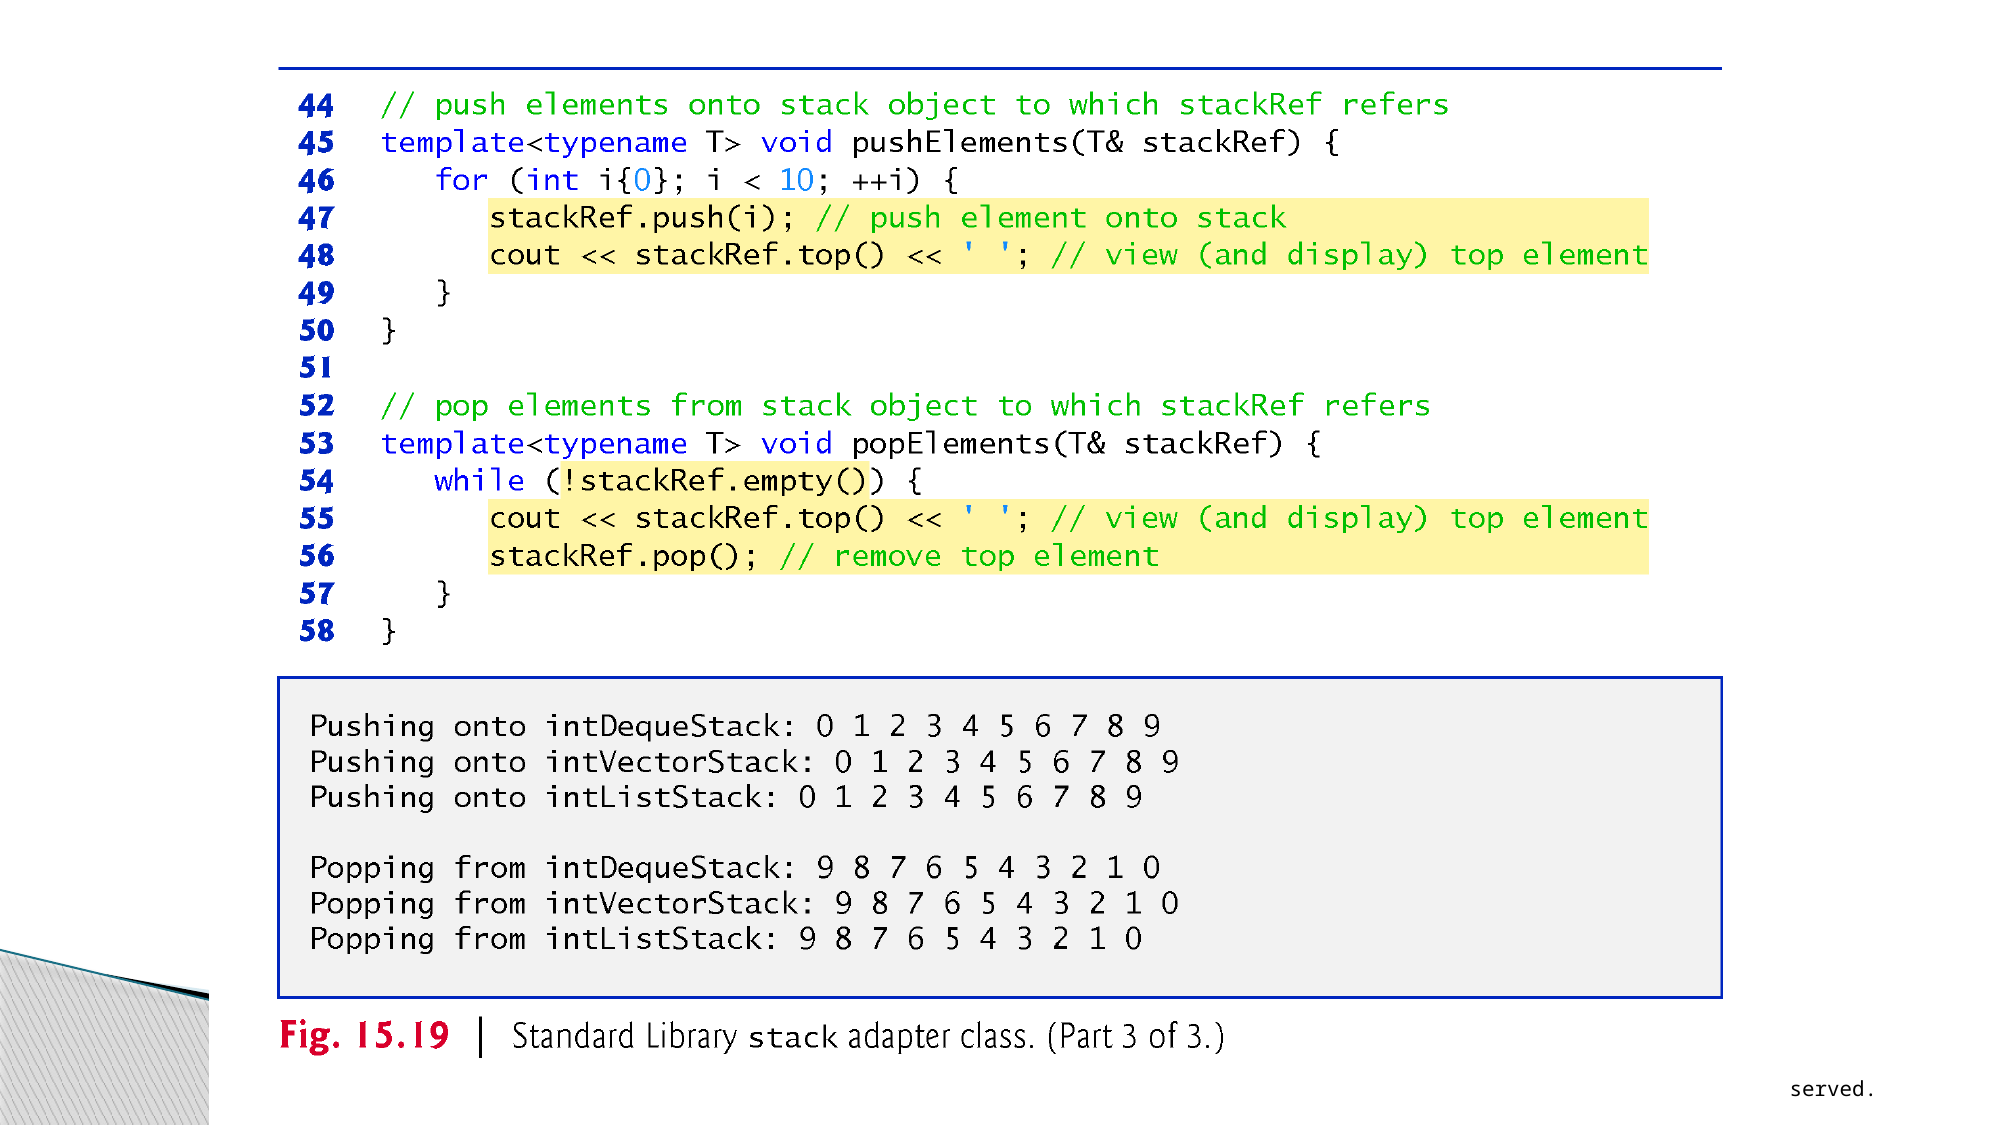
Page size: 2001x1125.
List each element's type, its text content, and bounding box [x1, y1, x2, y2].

picture [209, 0, 1790, 1125]
footer ©1992-2017 by Pearson Education, Inc. All Rights Reserved. [1795, 1051, 1892, 1112]
